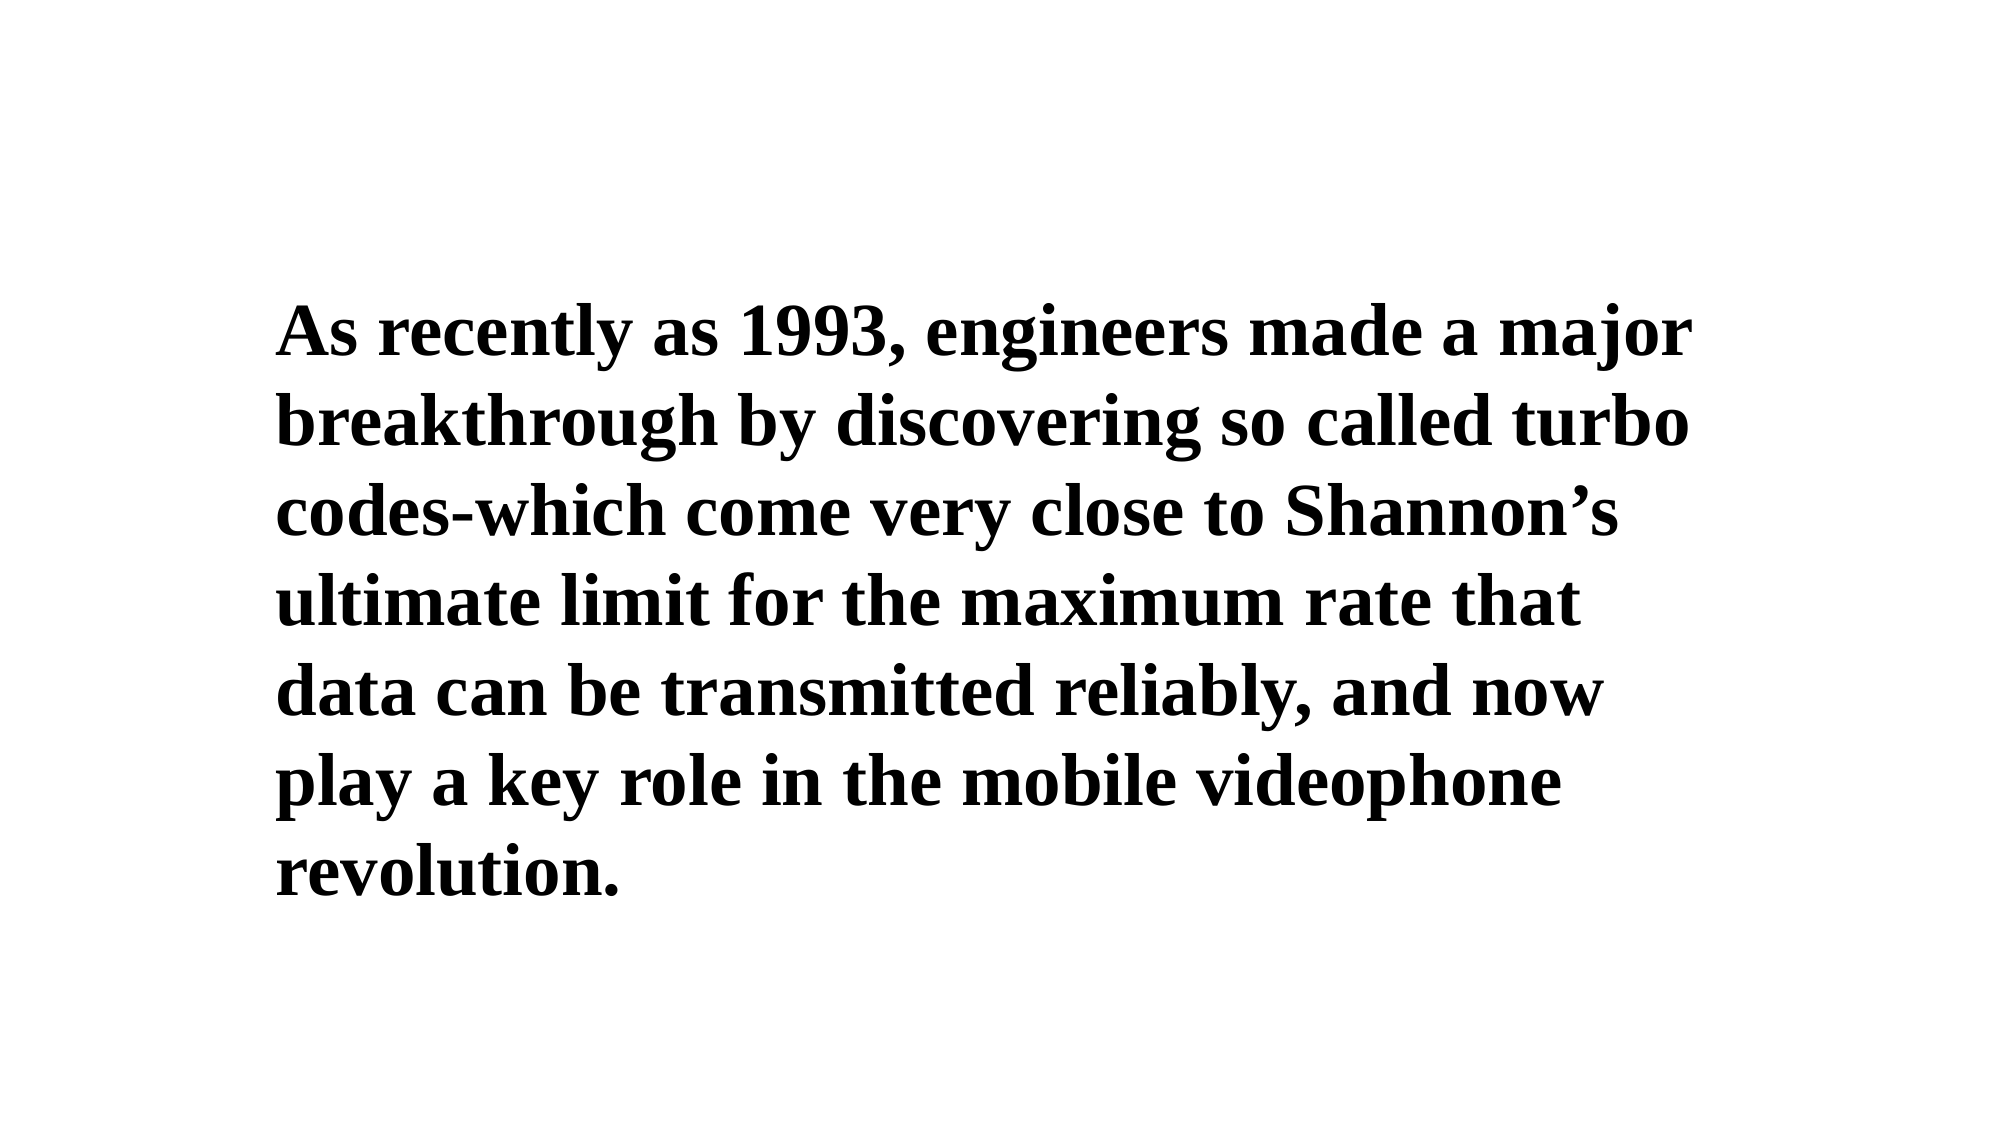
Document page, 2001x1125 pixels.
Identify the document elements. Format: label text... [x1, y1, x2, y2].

text_box As recently as 1993, engineers made a major breakthrough by discovering so called turbo codes-which come very close to Shannon’s ultimate limit for the maximum rate that data can be transmitted reliably, and now play a key role in the mobile videophone revolution. [260, 273, 1724, 918]
